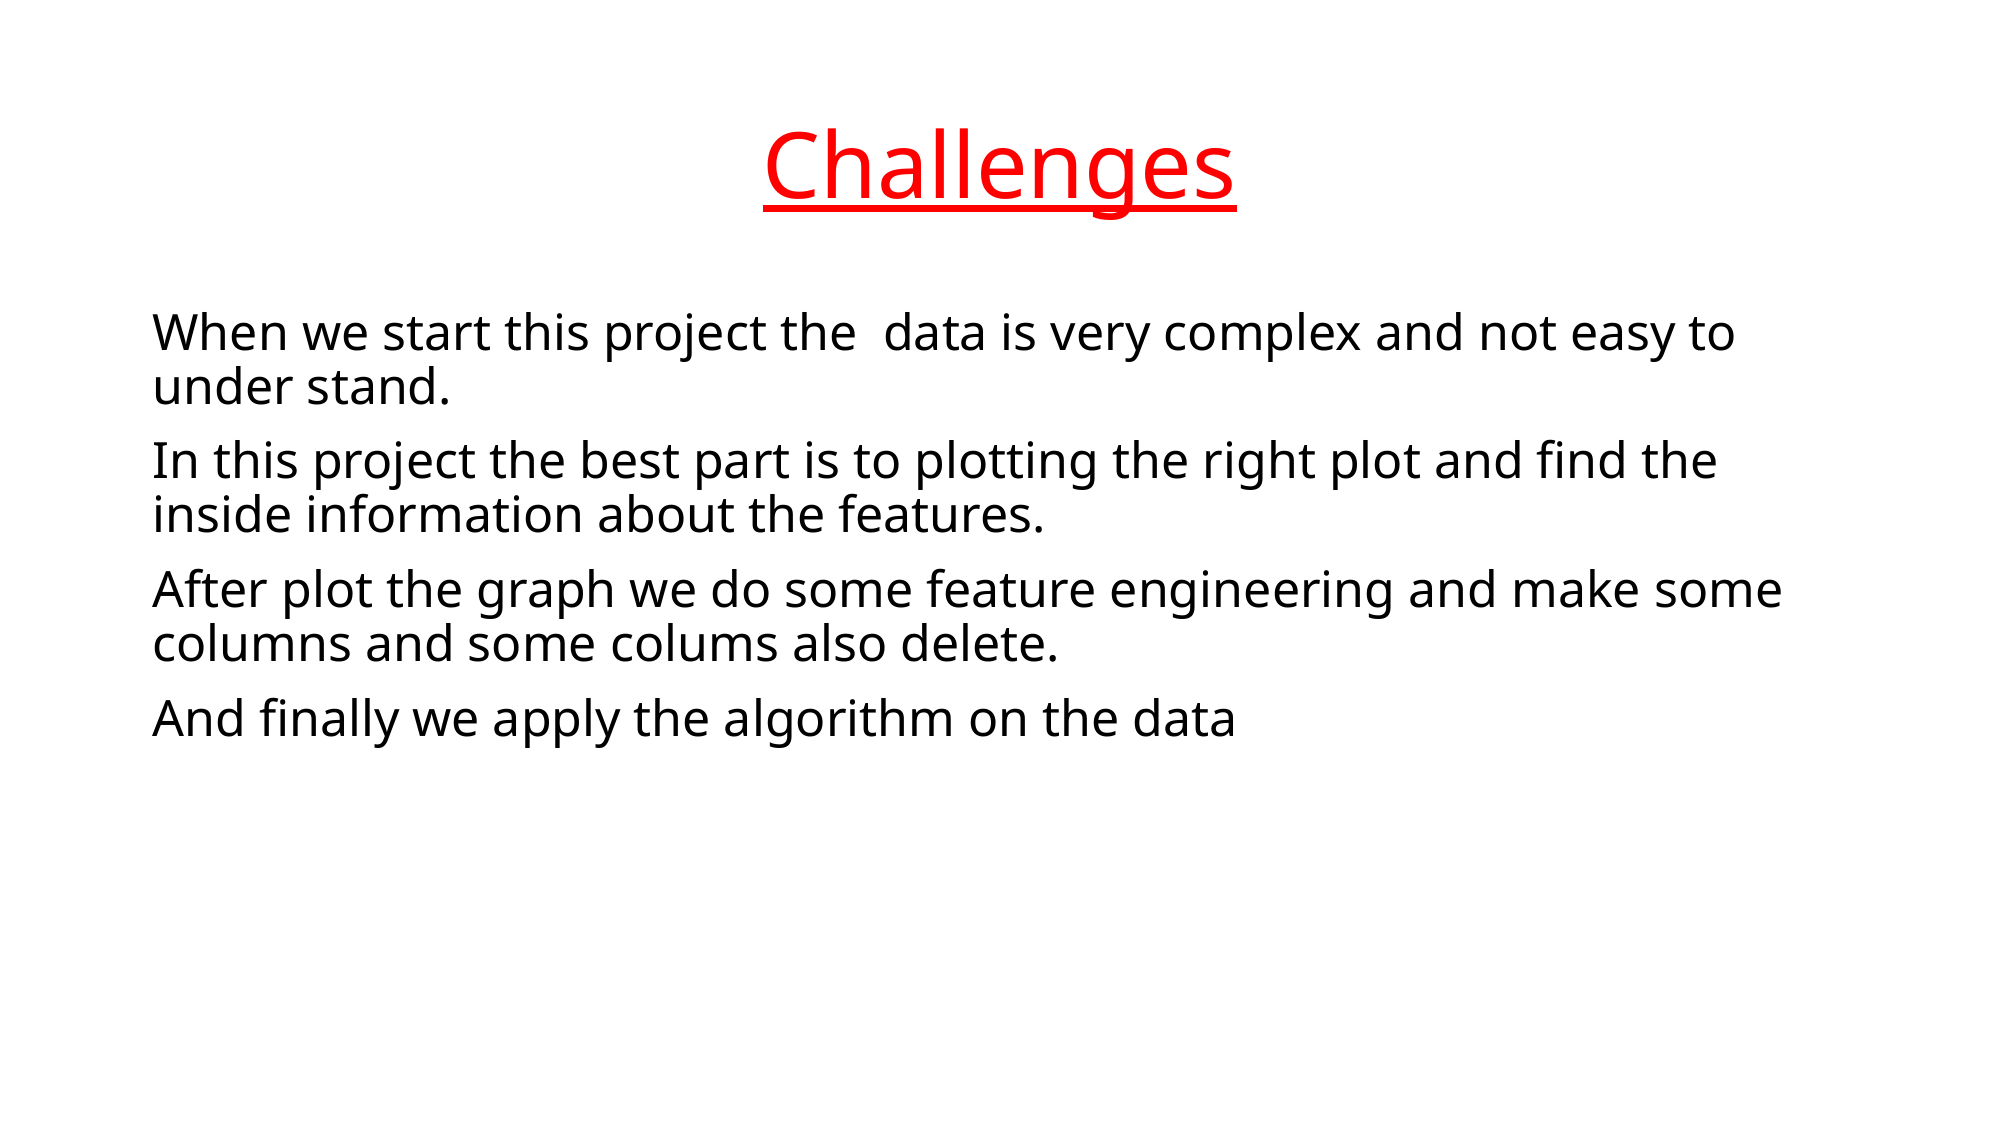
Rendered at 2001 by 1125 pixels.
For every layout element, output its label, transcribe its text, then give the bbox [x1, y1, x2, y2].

list When we start this project the data is very complex and not easy to under stand. In this project the best part is to plotting the right plot and find the inside information about the features. After plot the graph we do some feature engineering and make some columns and some colums also delete. And finally we apply the algorithm on the data [137, 299, 1863, 1014]
title Challenges [137, 59, 1863, 278]
